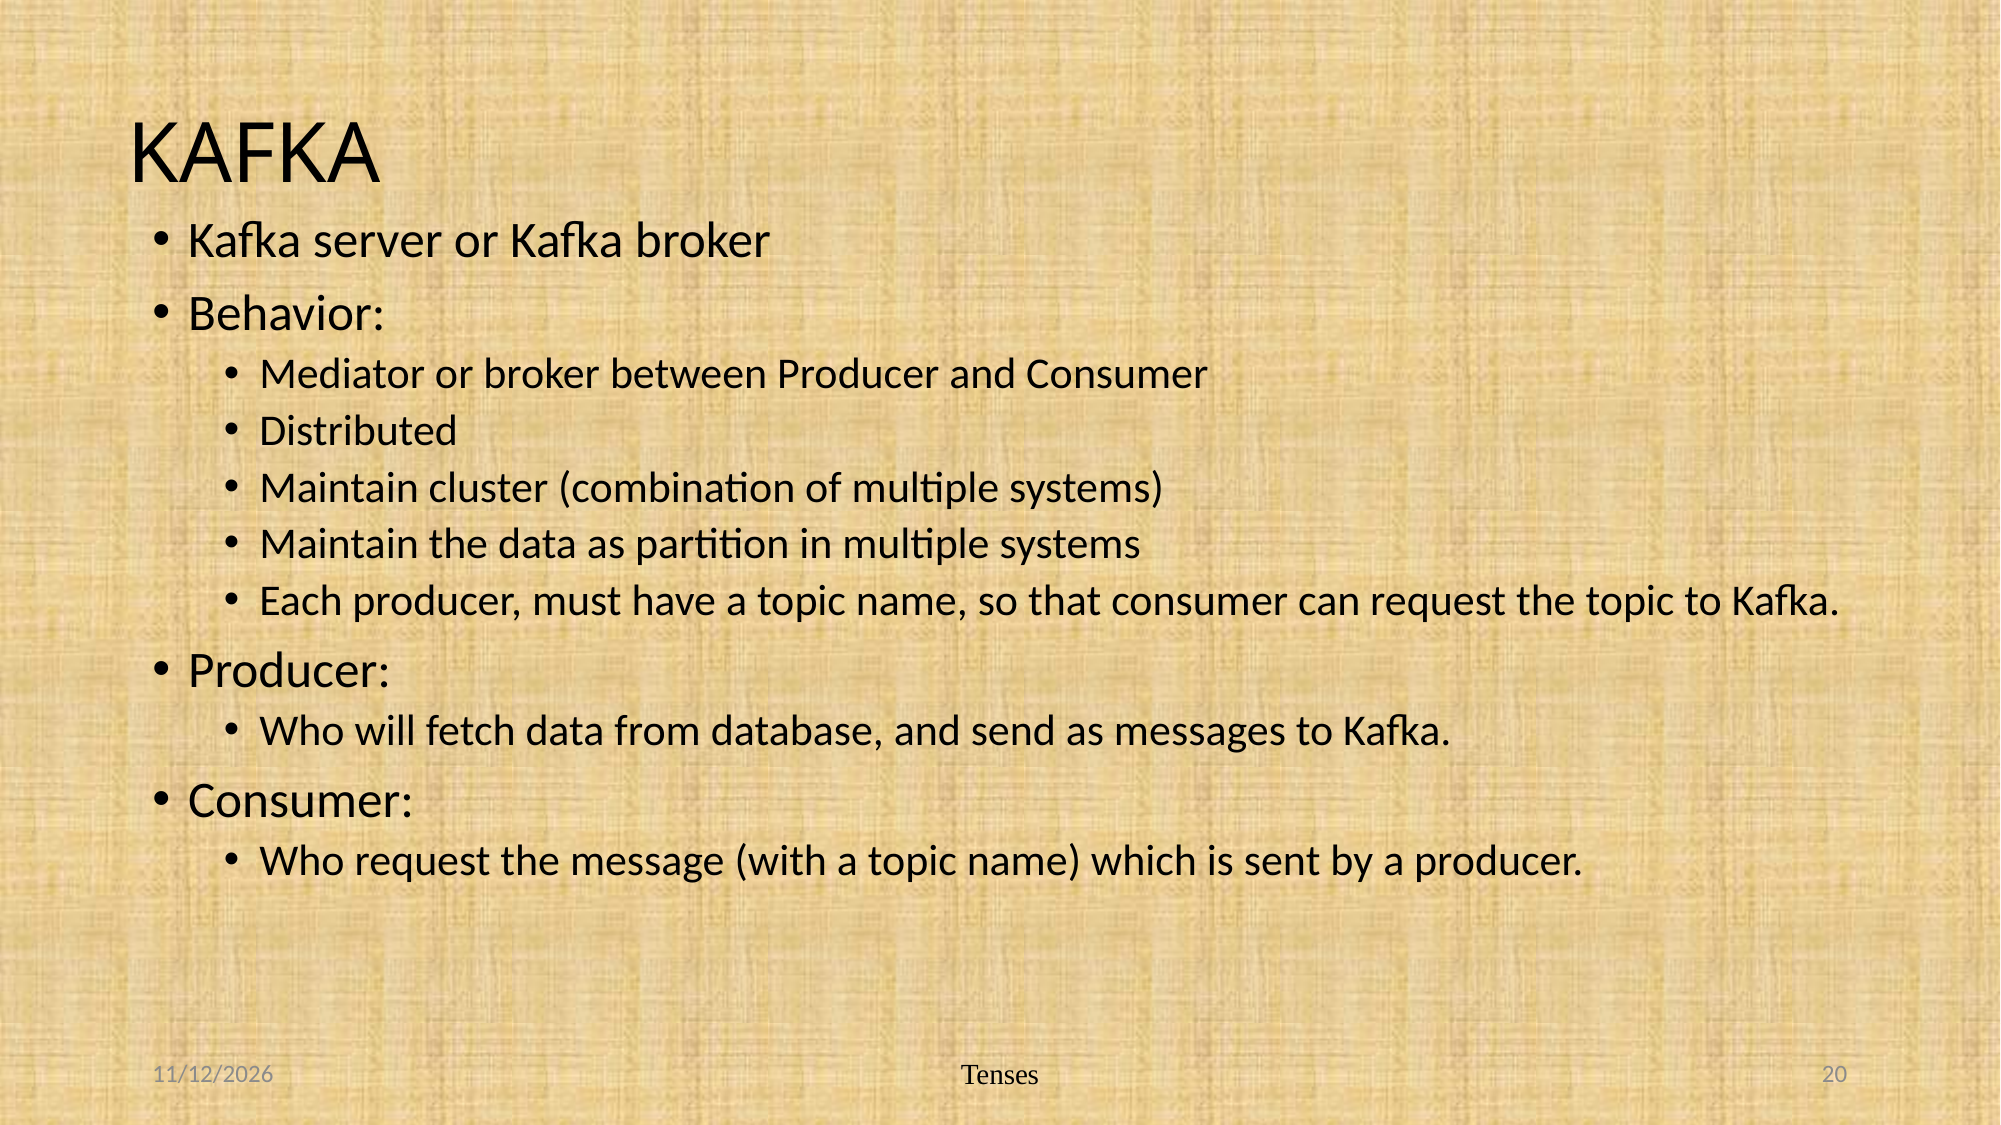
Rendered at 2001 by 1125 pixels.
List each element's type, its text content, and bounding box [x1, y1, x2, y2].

picture [0, 0, 2001, 1125]
footer Tenses [662, 1042, 1338, 1103]
title KAFKA [112, 46, 1838, 264]
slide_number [137, 1042, 588, 1103]
list Kafka server or Kafka broker Behavior: Mediator or broker between Producer and Consumer Distributed Maintain cluster (combination of multiple systems) Maintain the data as partition in multiple systems Each producer, must have a topic name, so that consumer can request the topic to Kafka. Producer: Who will fetch data from database, and send as messages to Kafka. Consumer: Who request the message (with a topic name) which is sent by a producer. [137, 205, 1863, 920]
slide_number 20 [1412, 1042, 1863, 1103]
